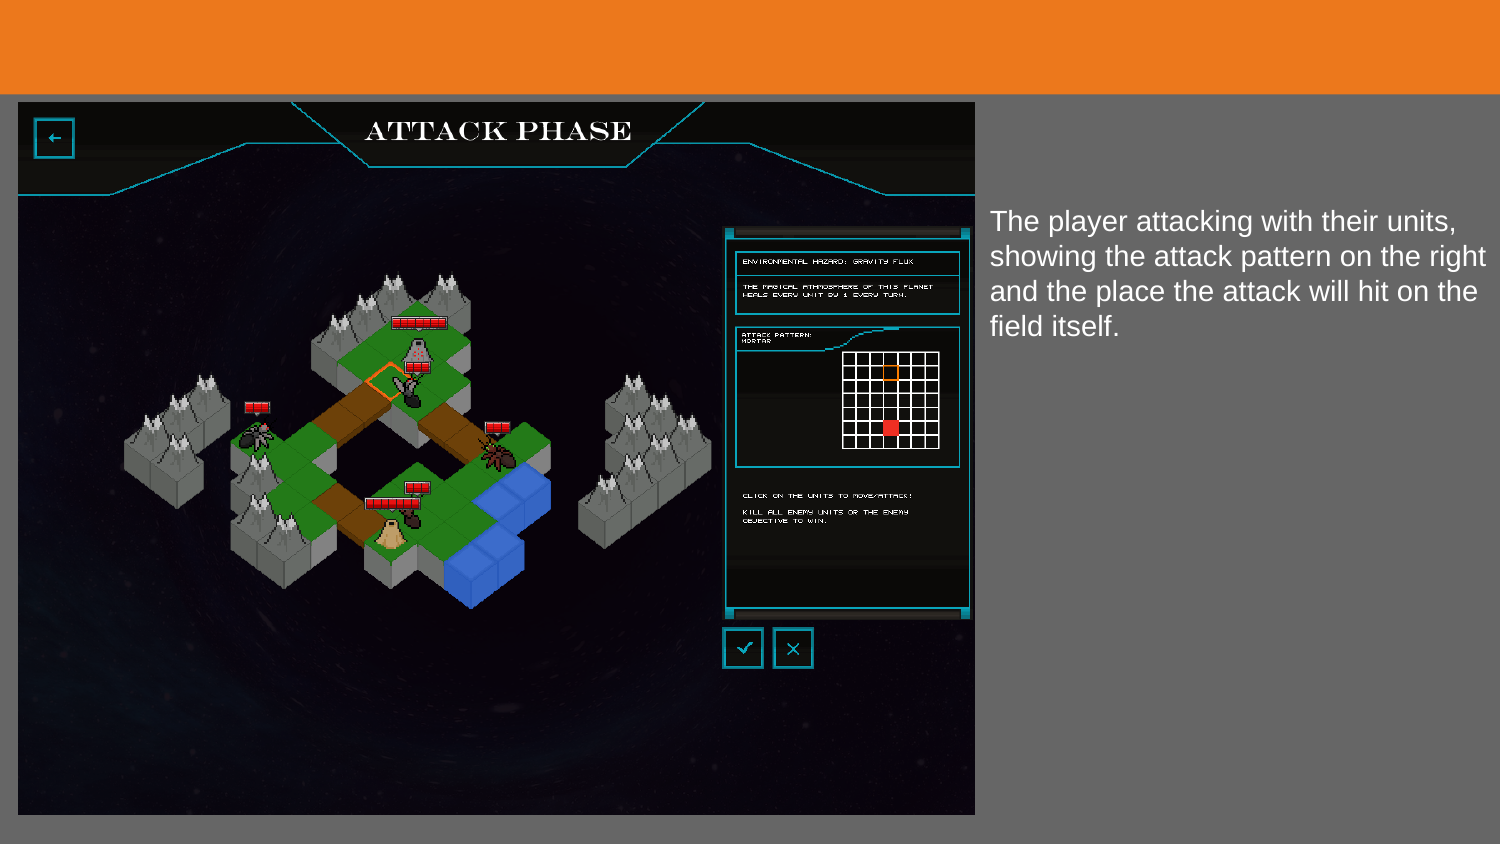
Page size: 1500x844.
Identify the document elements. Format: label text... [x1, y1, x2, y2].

text_box The player attacking with their units, showing the attack pattern on the right and the place the attack will hit on the field itself. [979, 194, 1500, 350]
picture [18, 102, 976, 815]
